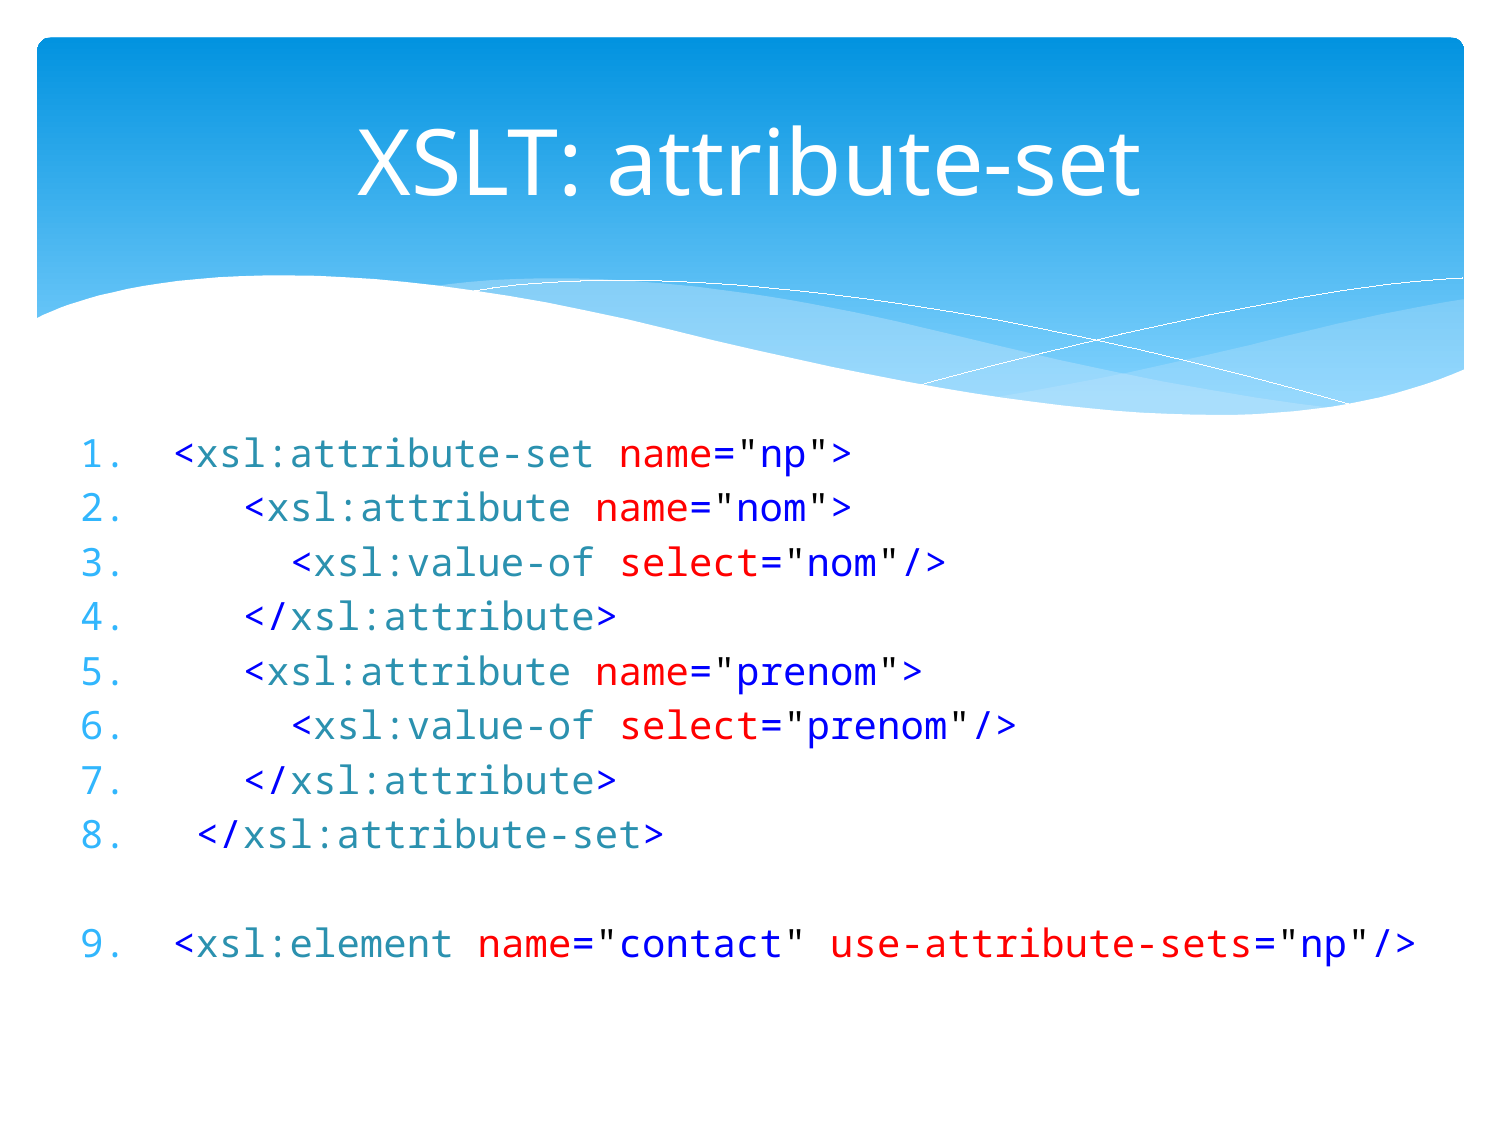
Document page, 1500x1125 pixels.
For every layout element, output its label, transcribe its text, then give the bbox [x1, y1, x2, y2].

title XSLT: attribute-set [75, 55, 1425, 261]
list <xsl:attribute-set name="np"> <xsl:attribute name="nom"> <xsl:value-of select="nom"/> </xsl:attribute> <xsl:attribute name="prenom"> <xsl:value-of select="prenom"/> </xsl:attribute> </xsl:attribute-set> <xsl:element name="contact" use-attribute-sets="np"/> [64, 420, 1447, 1005]
